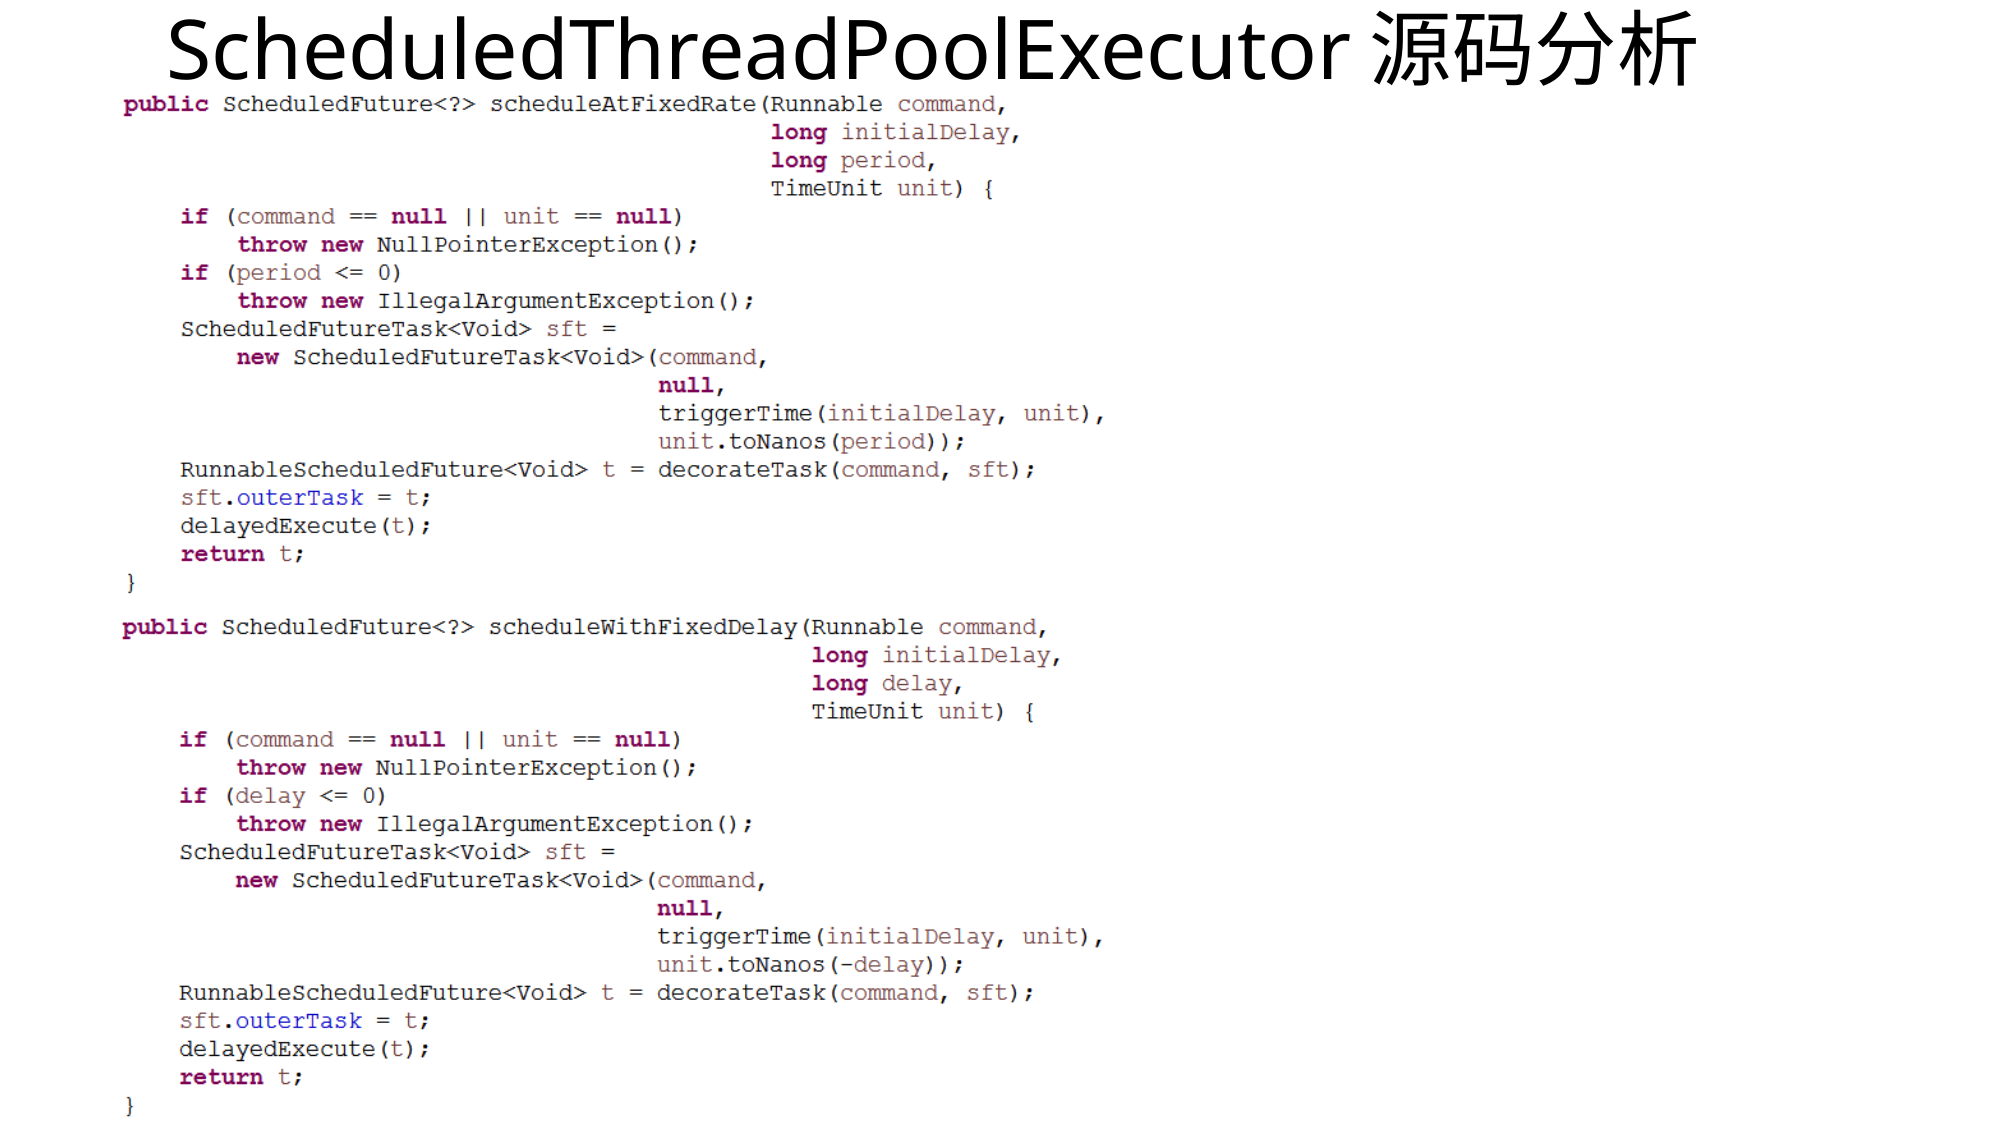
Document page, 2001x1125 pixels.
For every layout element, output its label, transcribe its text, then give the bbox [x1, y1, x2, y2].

picture [118, 615, 1112, 1125]
title ScheduledThreadPoolExecutor源码分析 [151, 0, 1877, 106]
picture [118, 92, 1112, 597]
